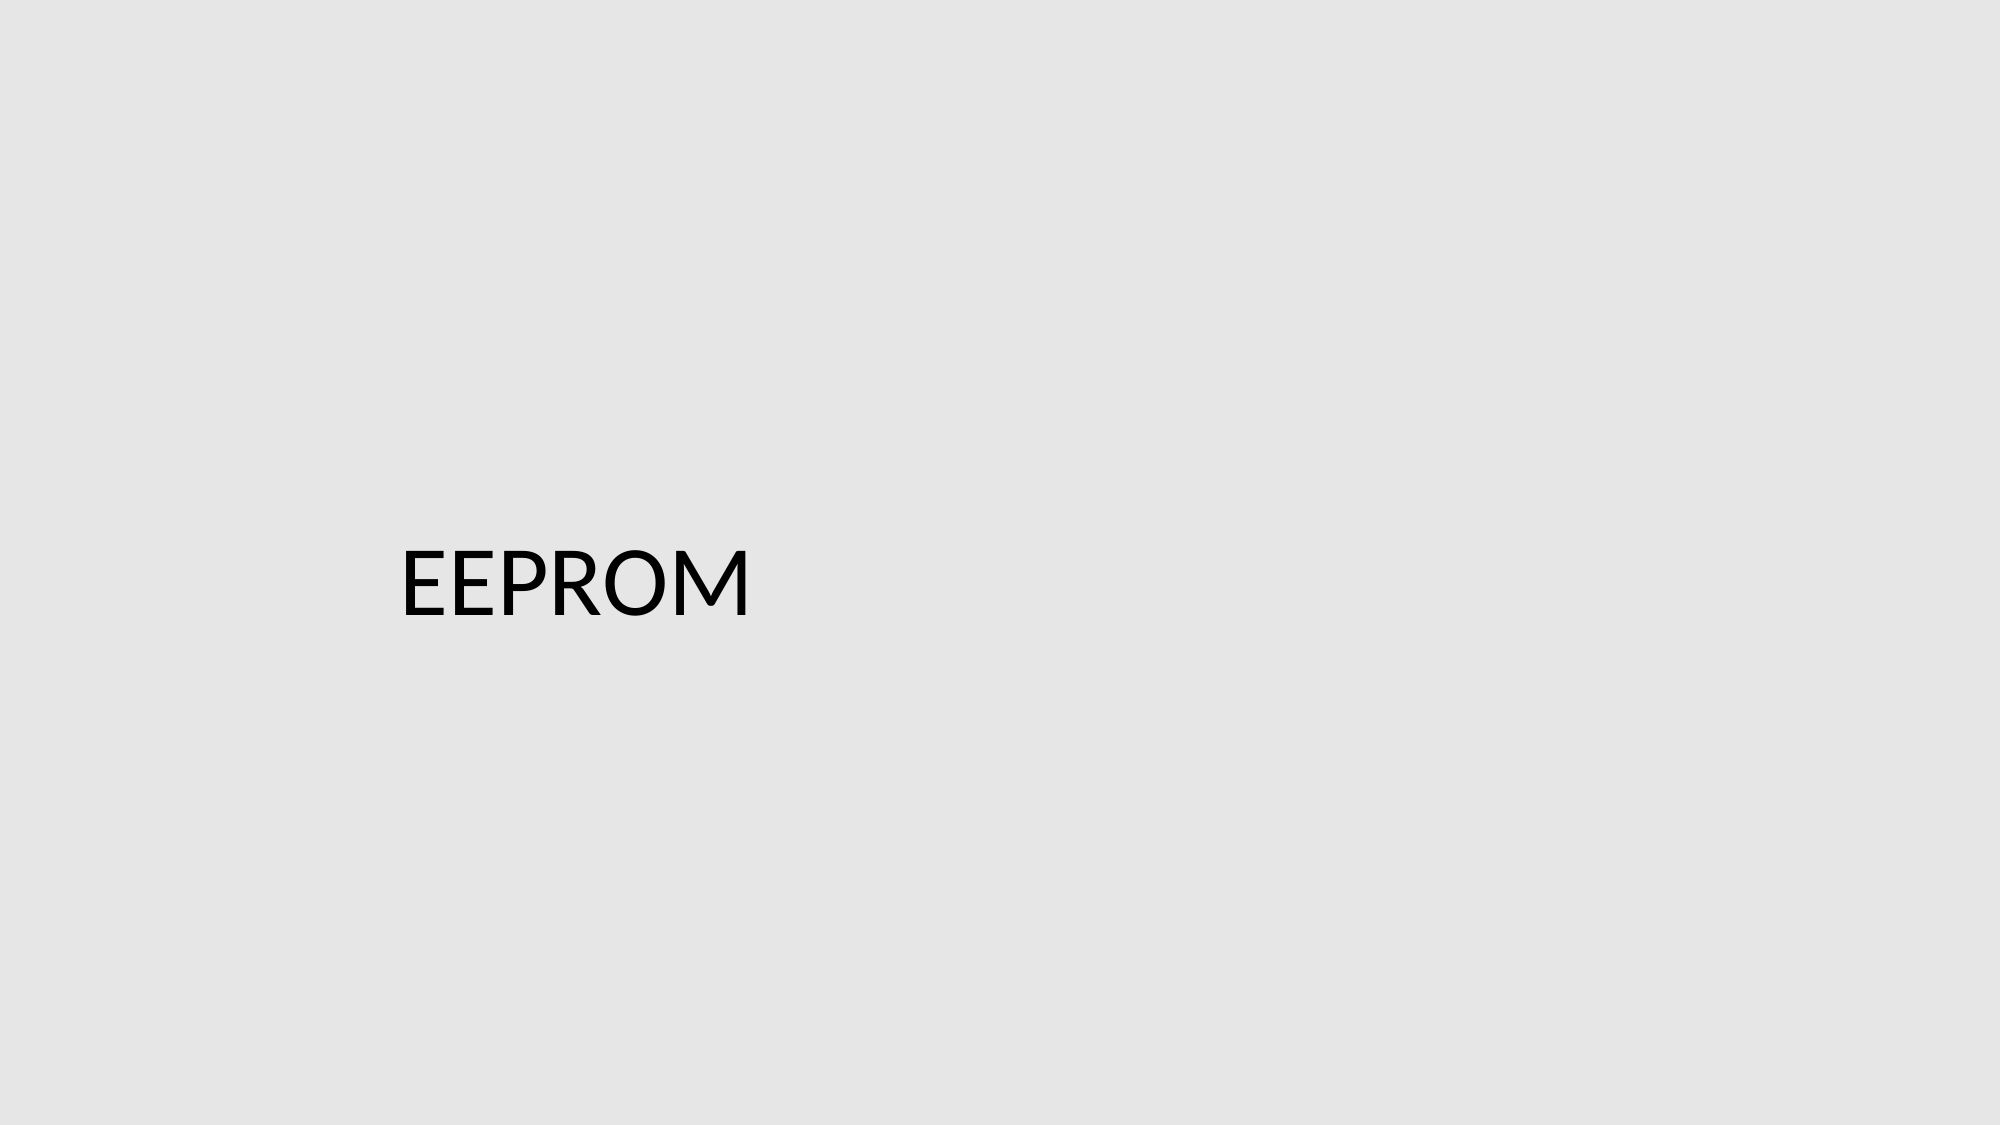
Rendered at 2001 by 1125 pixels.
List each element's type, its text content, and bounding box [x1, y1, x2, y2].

title EEPROM [384, 474, 1393, 692]
